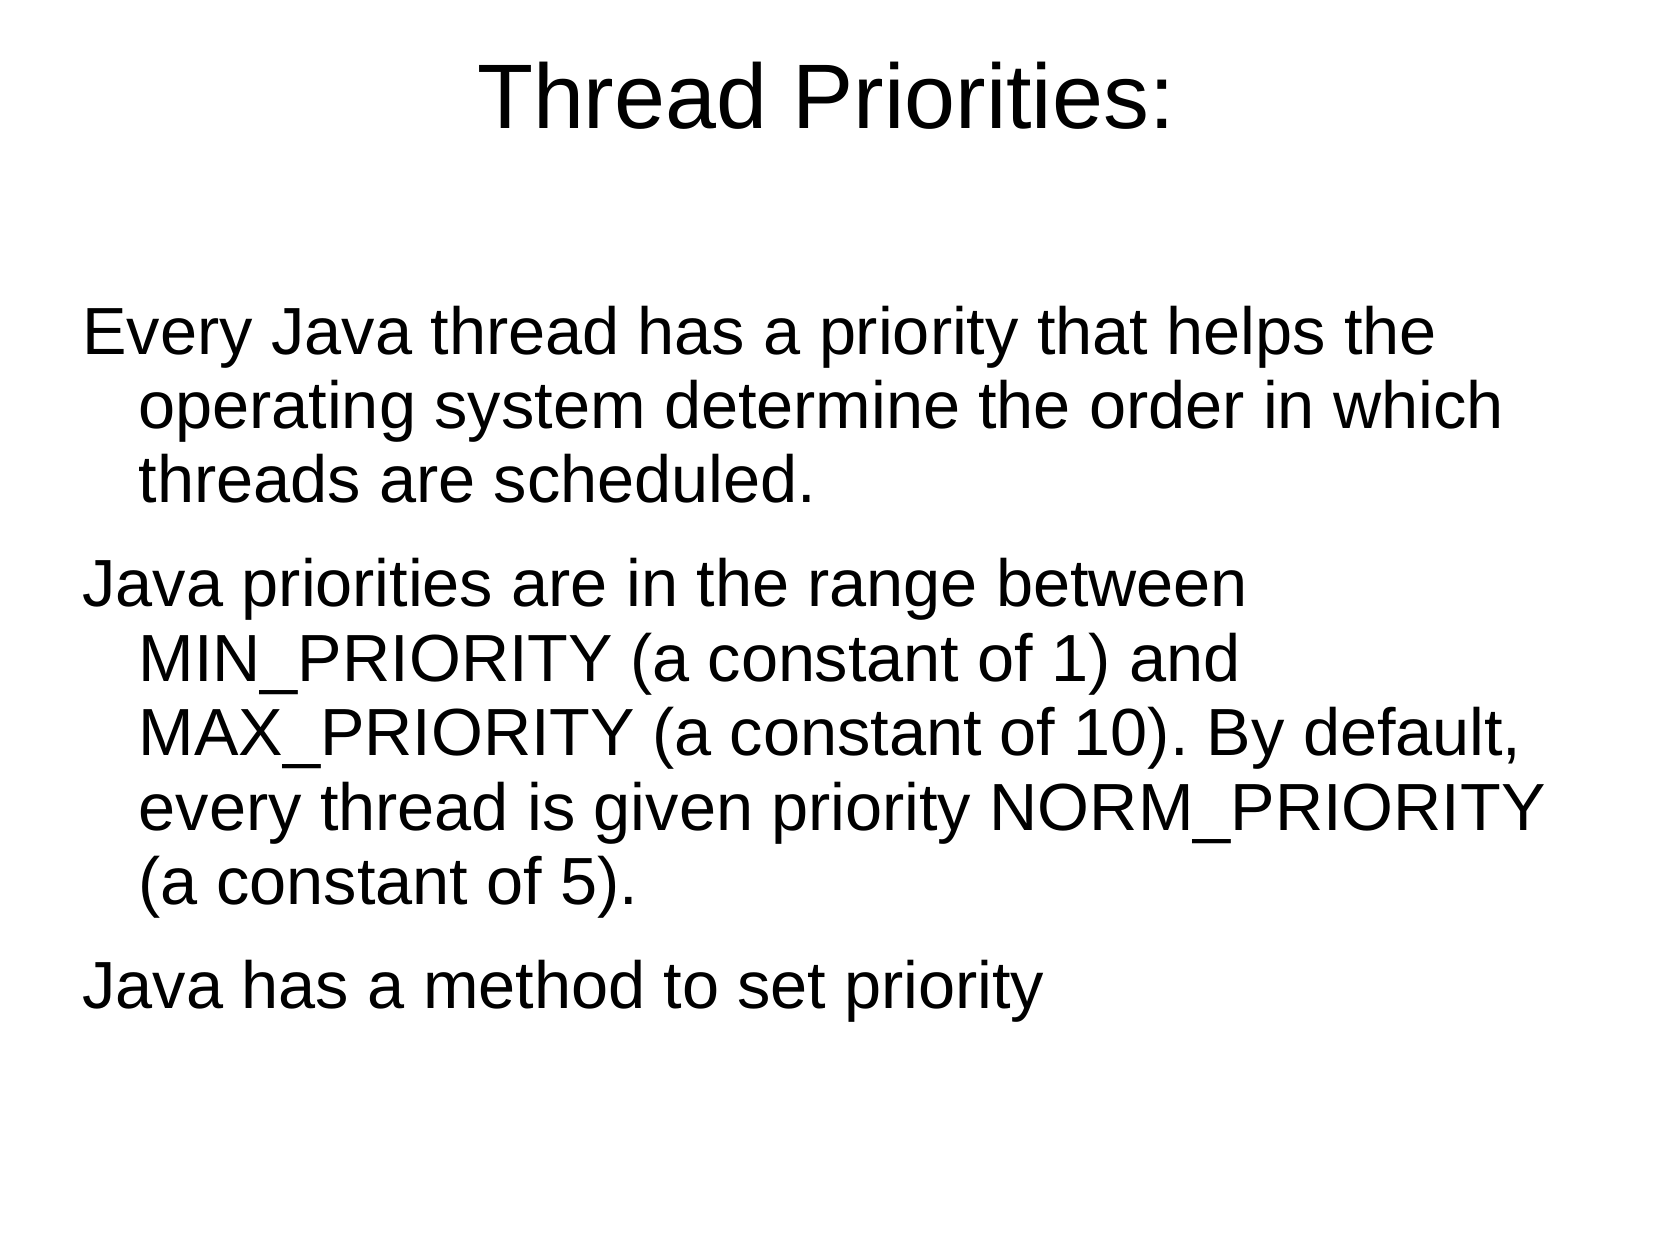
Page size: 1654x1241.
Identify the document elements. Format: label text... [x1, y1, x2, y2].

list Every Java thread has a priority that helps the operating system determine the order in which threads are scheduled. Java priorities are in the range between MIN_PRIORITY (a constant of 1) and MAX_PRIORITY (a constant of 10). By default, every thread is given priority NORM_PRIORITY (a constant of 5). Java has a method to set priority [82, 290, 1571, 1109]
title Thread Priorities: [82, 49, 1571, 257]
